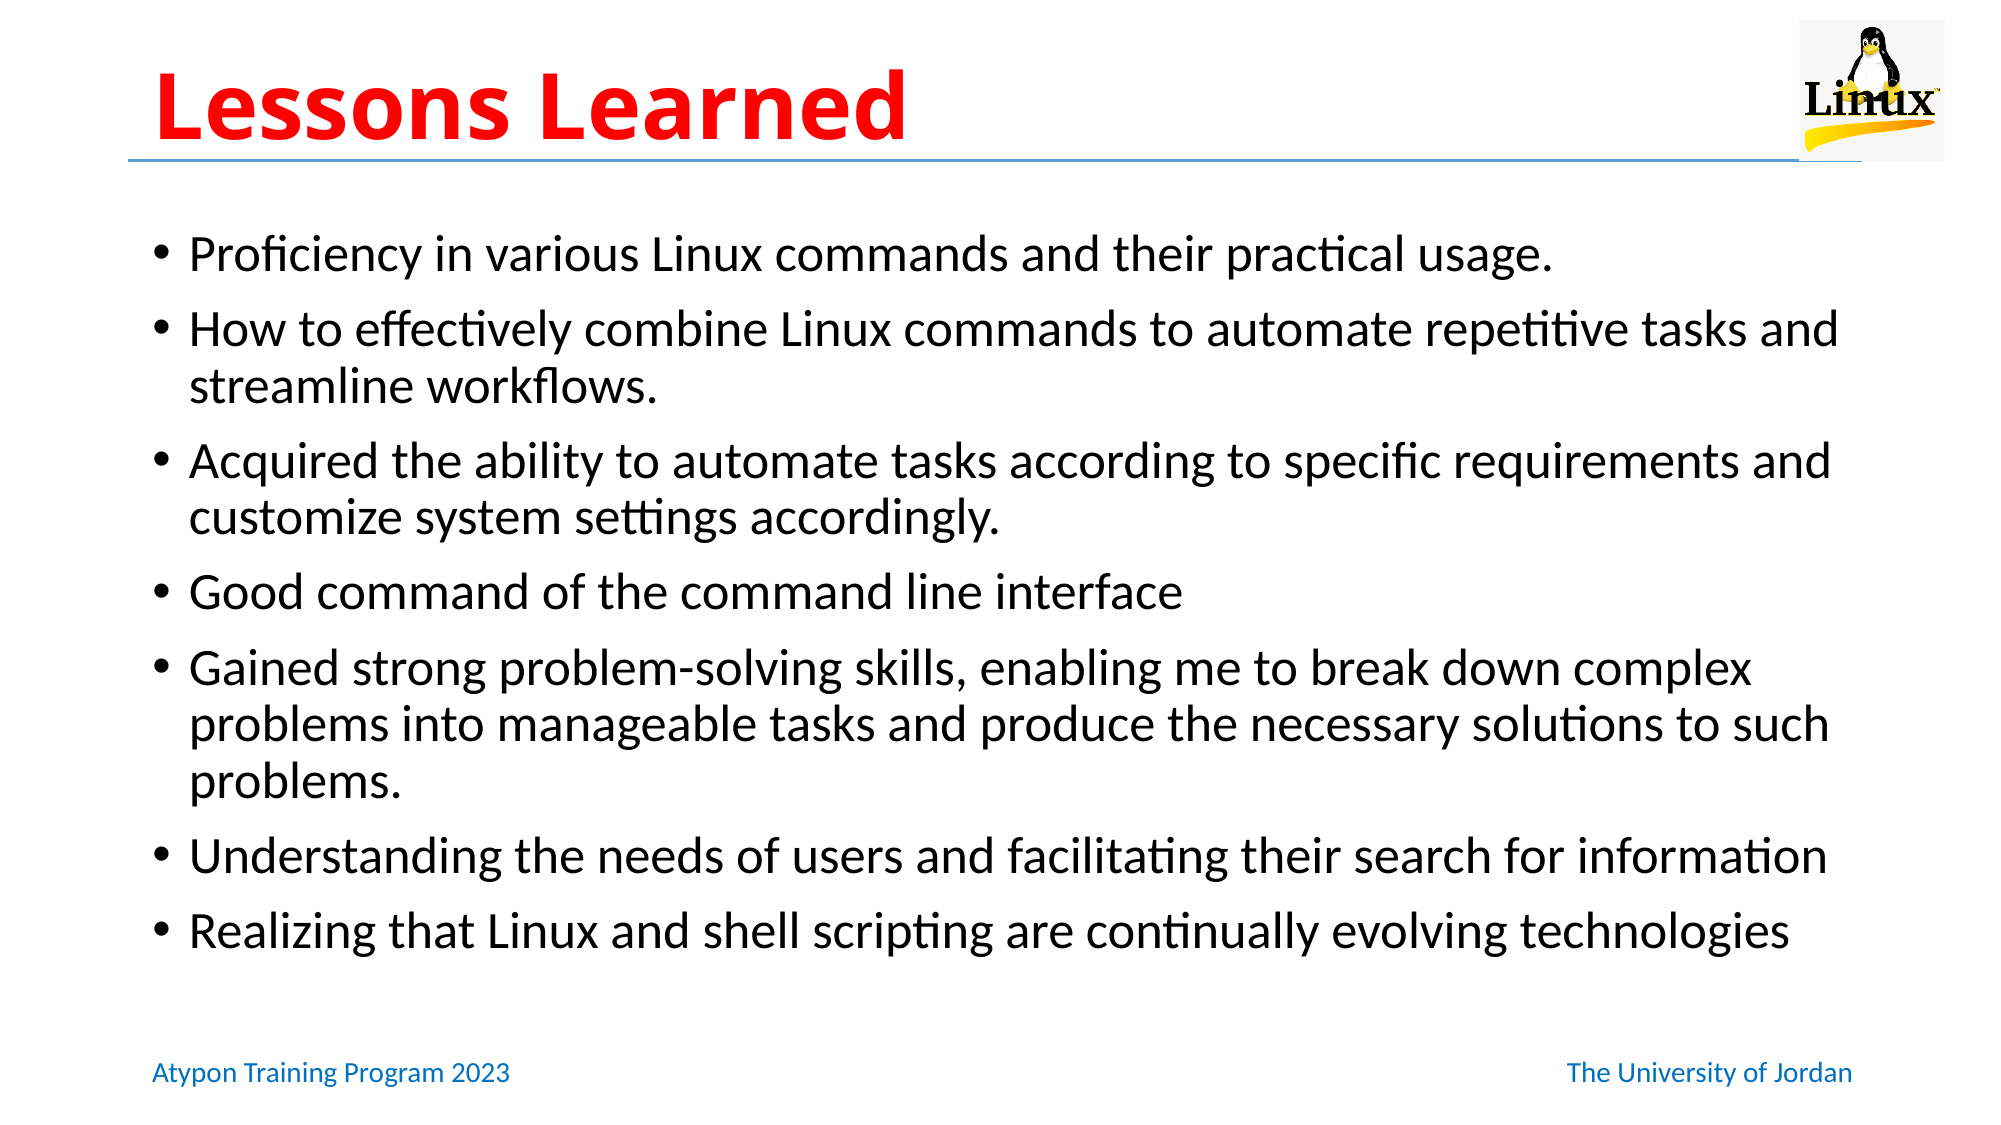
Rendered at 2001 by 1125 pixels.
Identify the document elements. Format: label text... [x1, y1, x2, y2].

title Lessons Learned [137, 1, 1863, 218]
list Proficiency in various Linux commands and their practical usage. How to effectively combine Linux commands to automate repetitive tasks and streamline workflows. Acquired the ability to automate tasks according to specific requirements and customize system settings accordingly. Good command of the command line interface Gained strong problem-solving skills, enabling me to break down complex problems into manageable tasks and produce the necessary solutions to such problems. Understanding the needs of users and facilitating their search for information Realizing that Linux and shell scripting are continually evolving technologies [137, 218, 1863, 1014]
picture [1863, 20, 1945, 161]
